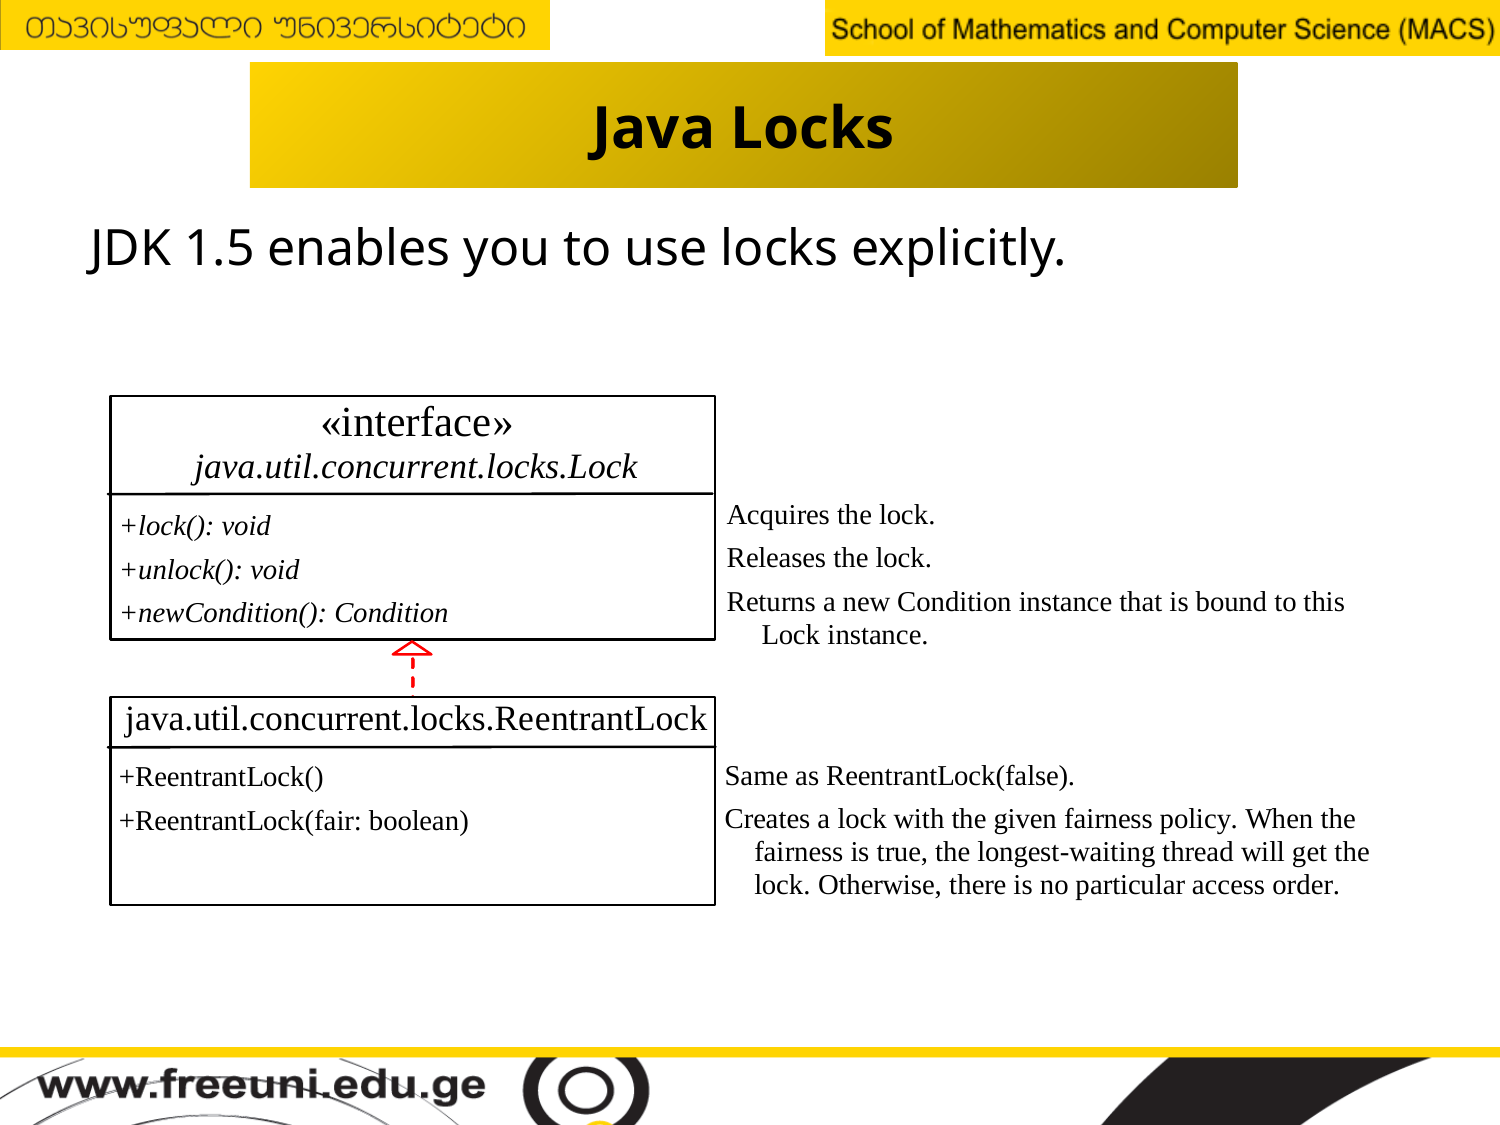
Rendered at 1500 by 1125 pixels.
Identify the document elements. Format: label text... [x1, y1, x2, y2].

text_box JDK 1.5 enables you to use locks explicitly. [74, 208, 1425, 1045]
picture [0, 1047, 1500, 1125]
text_box Java Locks [249, 62, 1238, 188]
picture [0, 0, 551, 50]
picture [824, 0, 1500, 56]
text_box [95, 368, 1420, 920]
